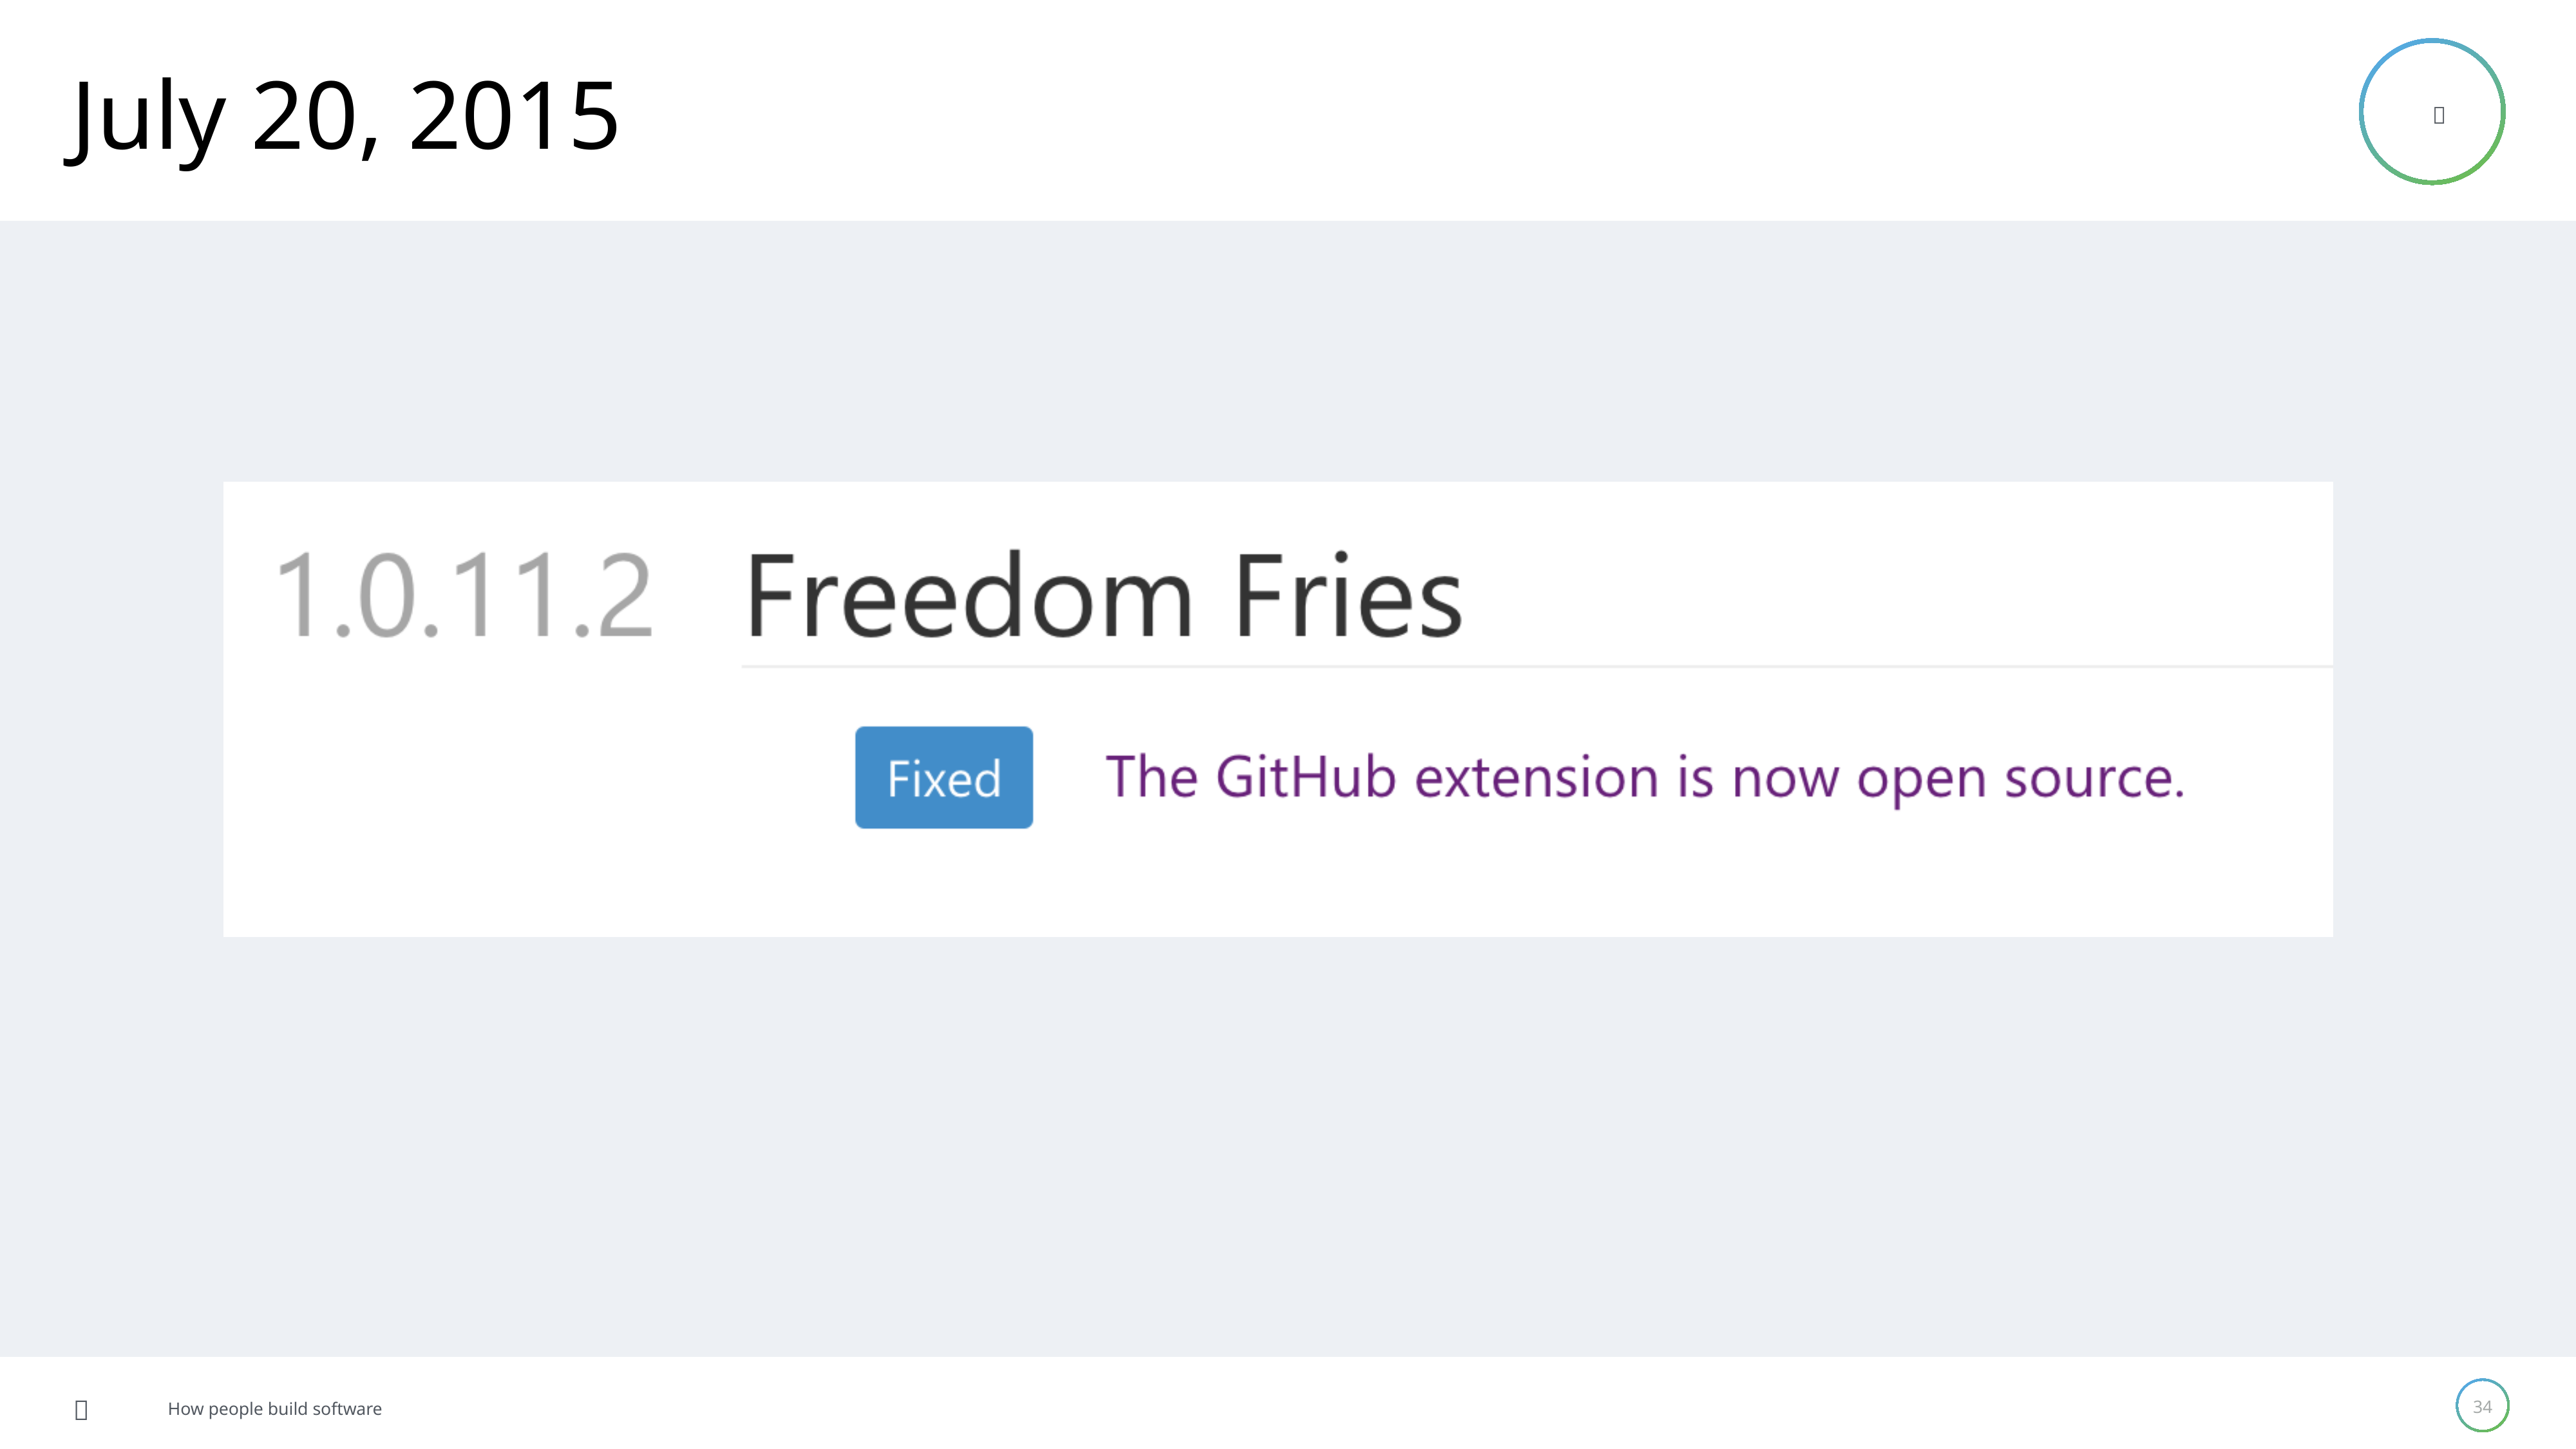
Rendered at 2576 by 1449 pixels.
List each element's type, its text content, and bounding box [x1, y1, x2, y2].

slide_number 34 [2463, 1379, 2503, 1428]
picture [223, 482, 2334, 937]
title July 20, 2015 [65, 49, 2286, 197]
